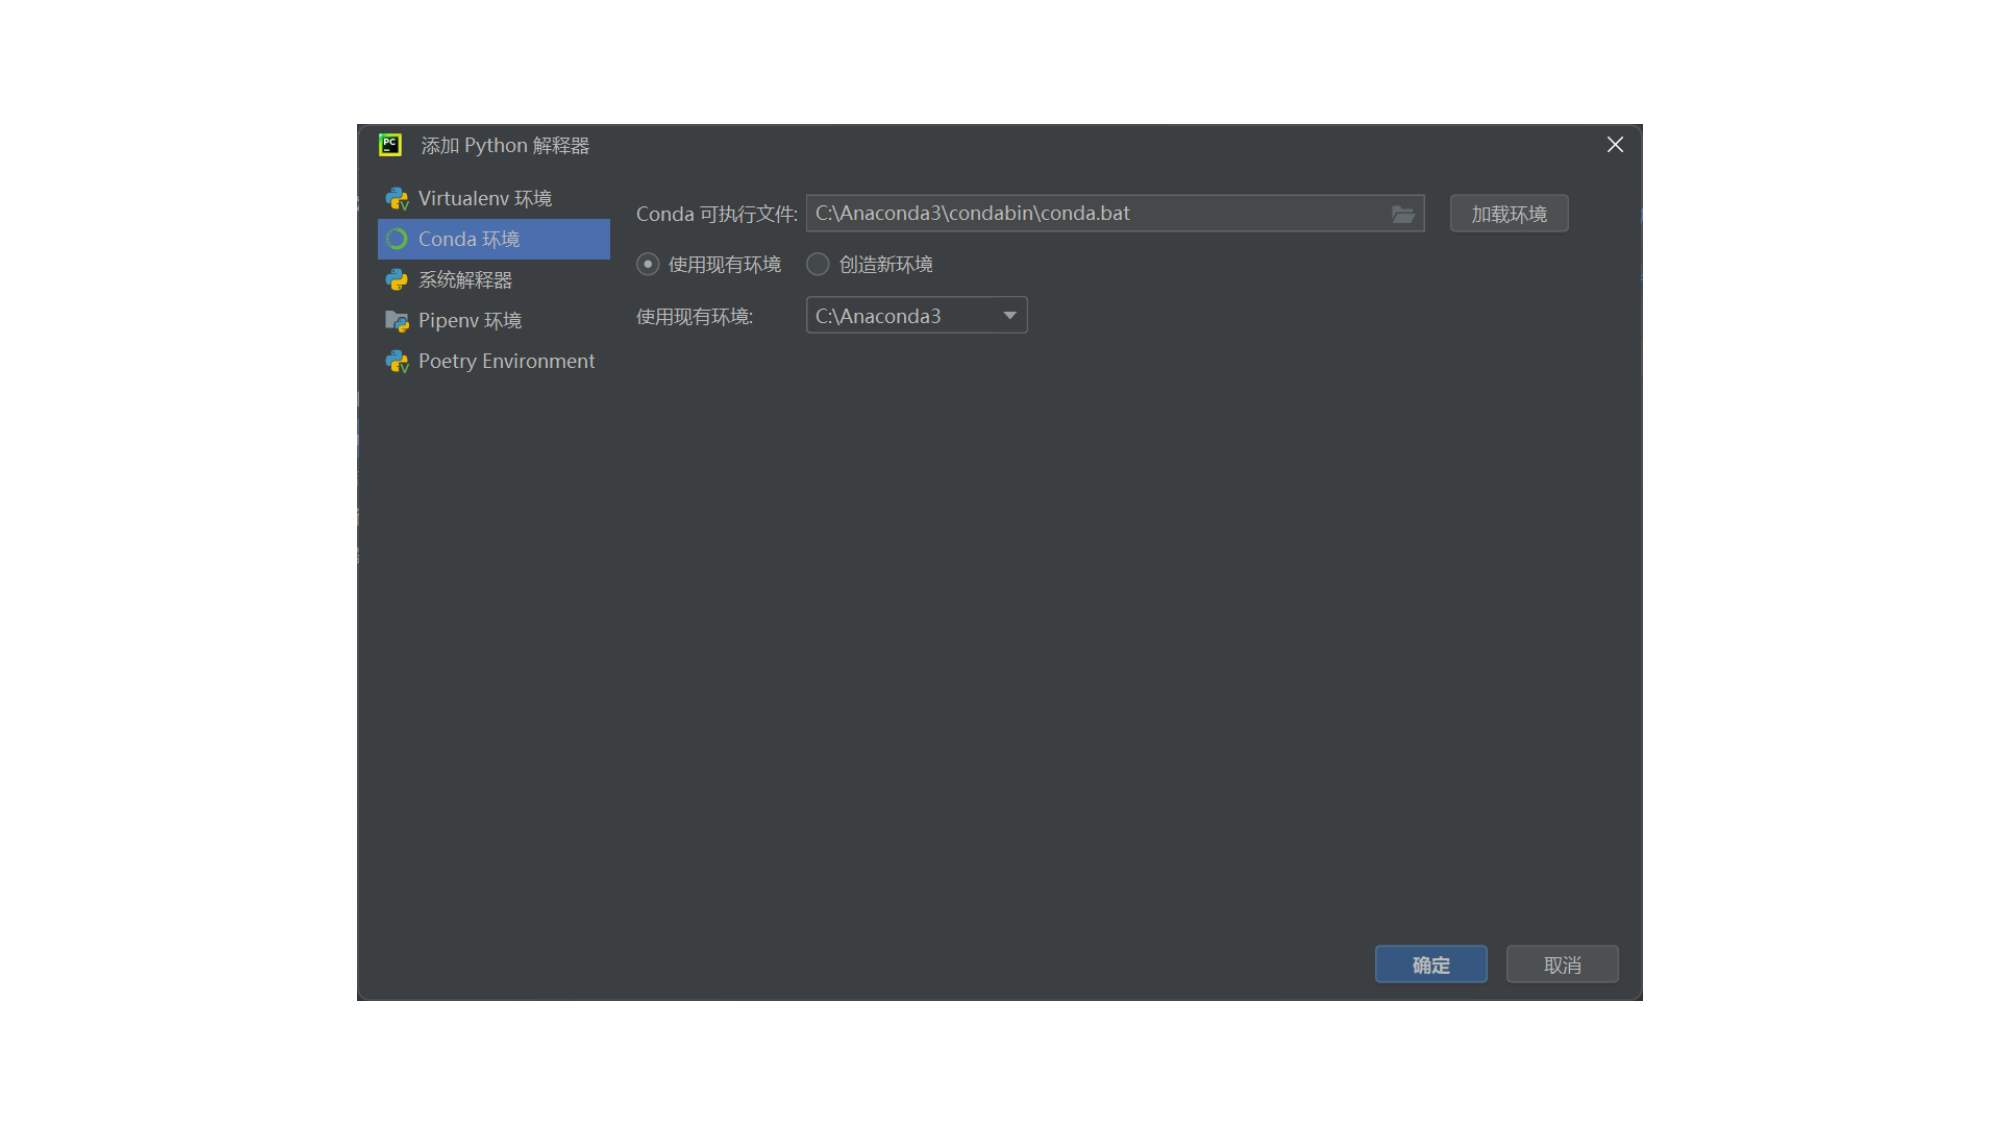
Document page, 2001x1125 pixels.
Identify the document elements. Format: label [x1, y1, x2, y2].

picture [357, 124, 1643, 1001]
